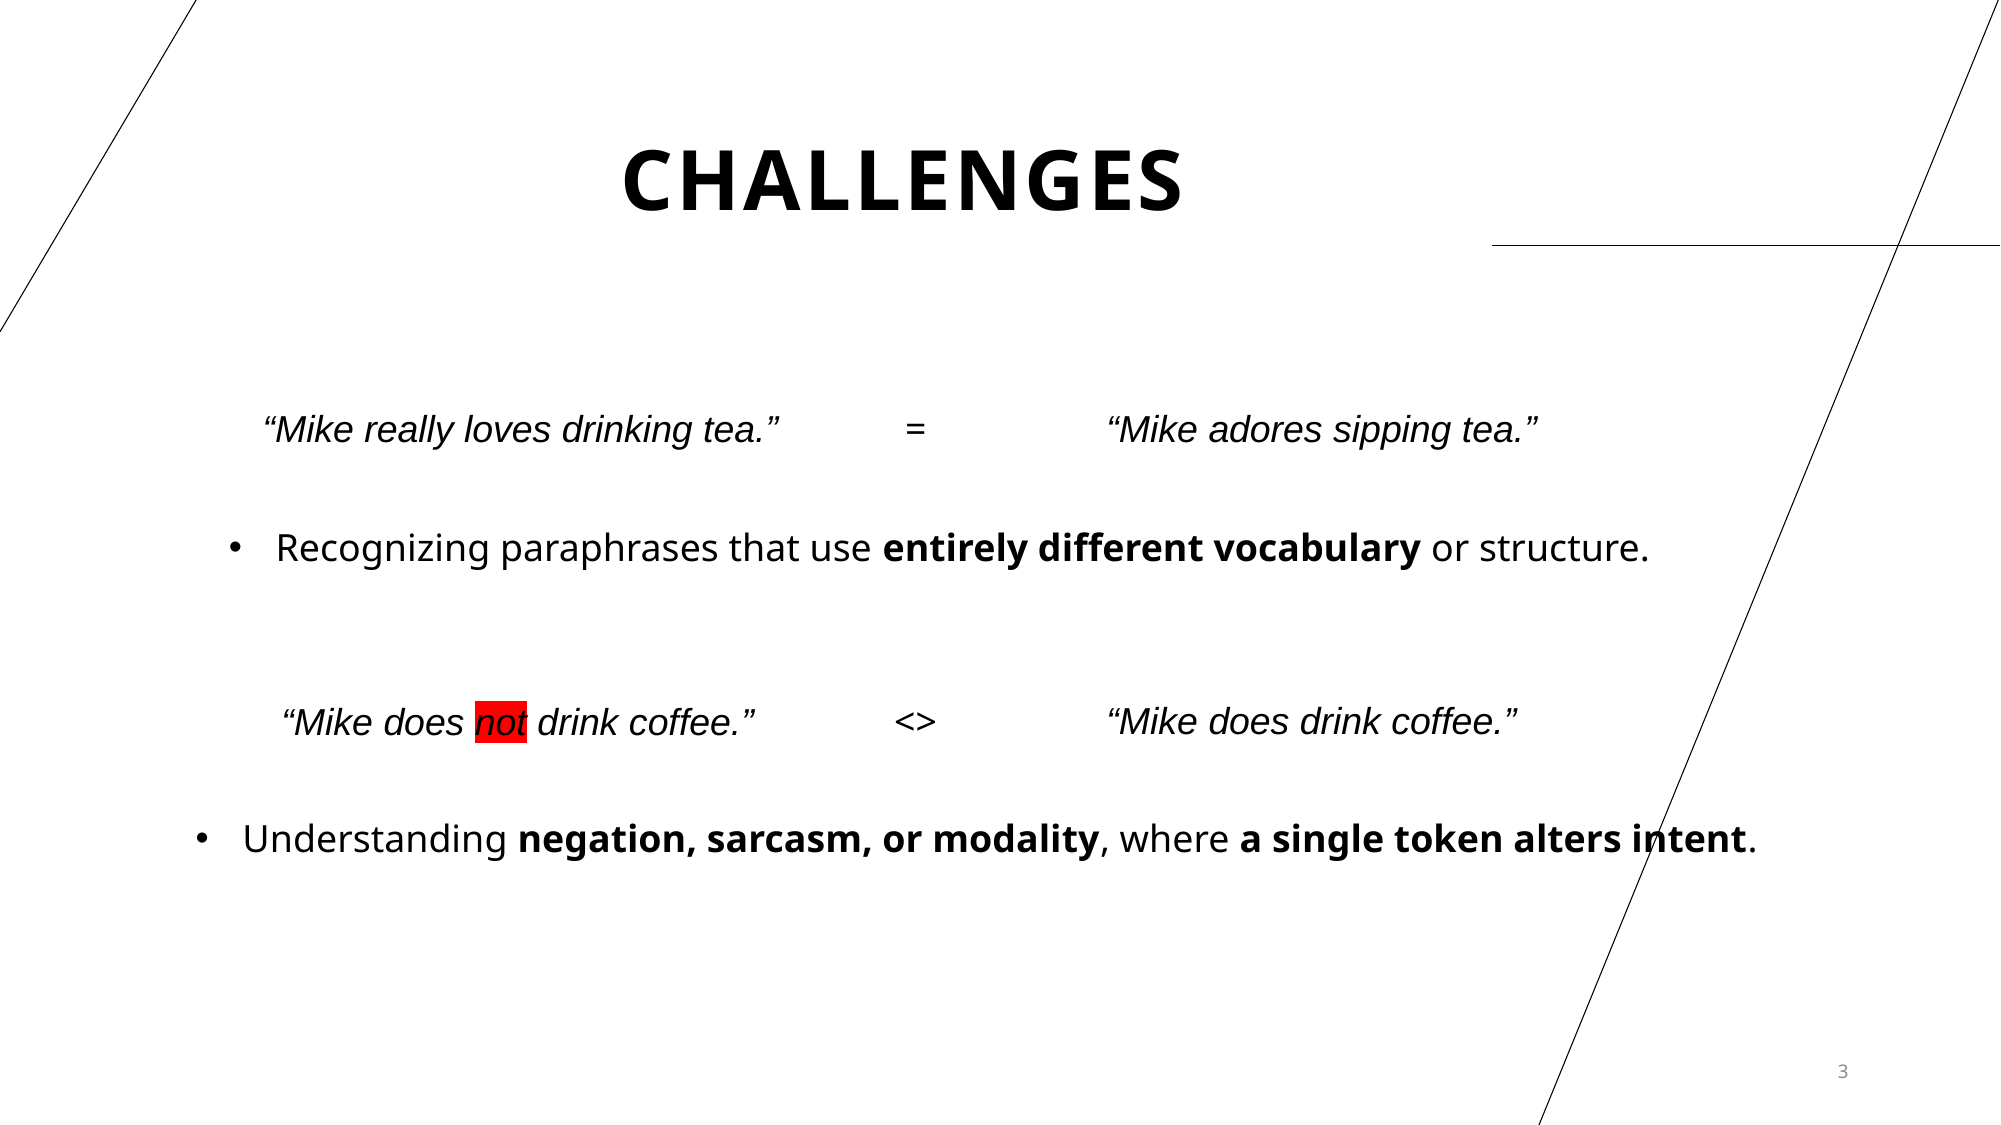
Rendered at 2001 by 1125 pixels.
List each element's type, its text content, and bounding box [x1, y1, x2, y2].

text_box <> [879, 690, 952, 750]
text_box “Mike does not drink coffee.” [266, 690, 797, 750]
title Challenges [146, 0, 1658, 237]
slide_number 3 [1701, 1042, 1864, 1103]
text_box Understanding negation, sarcasm, or modality, where a single token alters intent. [180, 807, 1773, 868]
text_box “Mike adores sipping tea.” [1091, 397, 1591, 458]
text_box “Mike does drink coffee.” [1091, 689, 1543, 750]
text_box Recognizing paraphrases that use entirely different vocabulary or structure. [214, 516, 1665, 577]
text_box = [890, 397, 942, 458]
text_box “Mike really loves drinking tea.” [247, 397, 794, 458]
